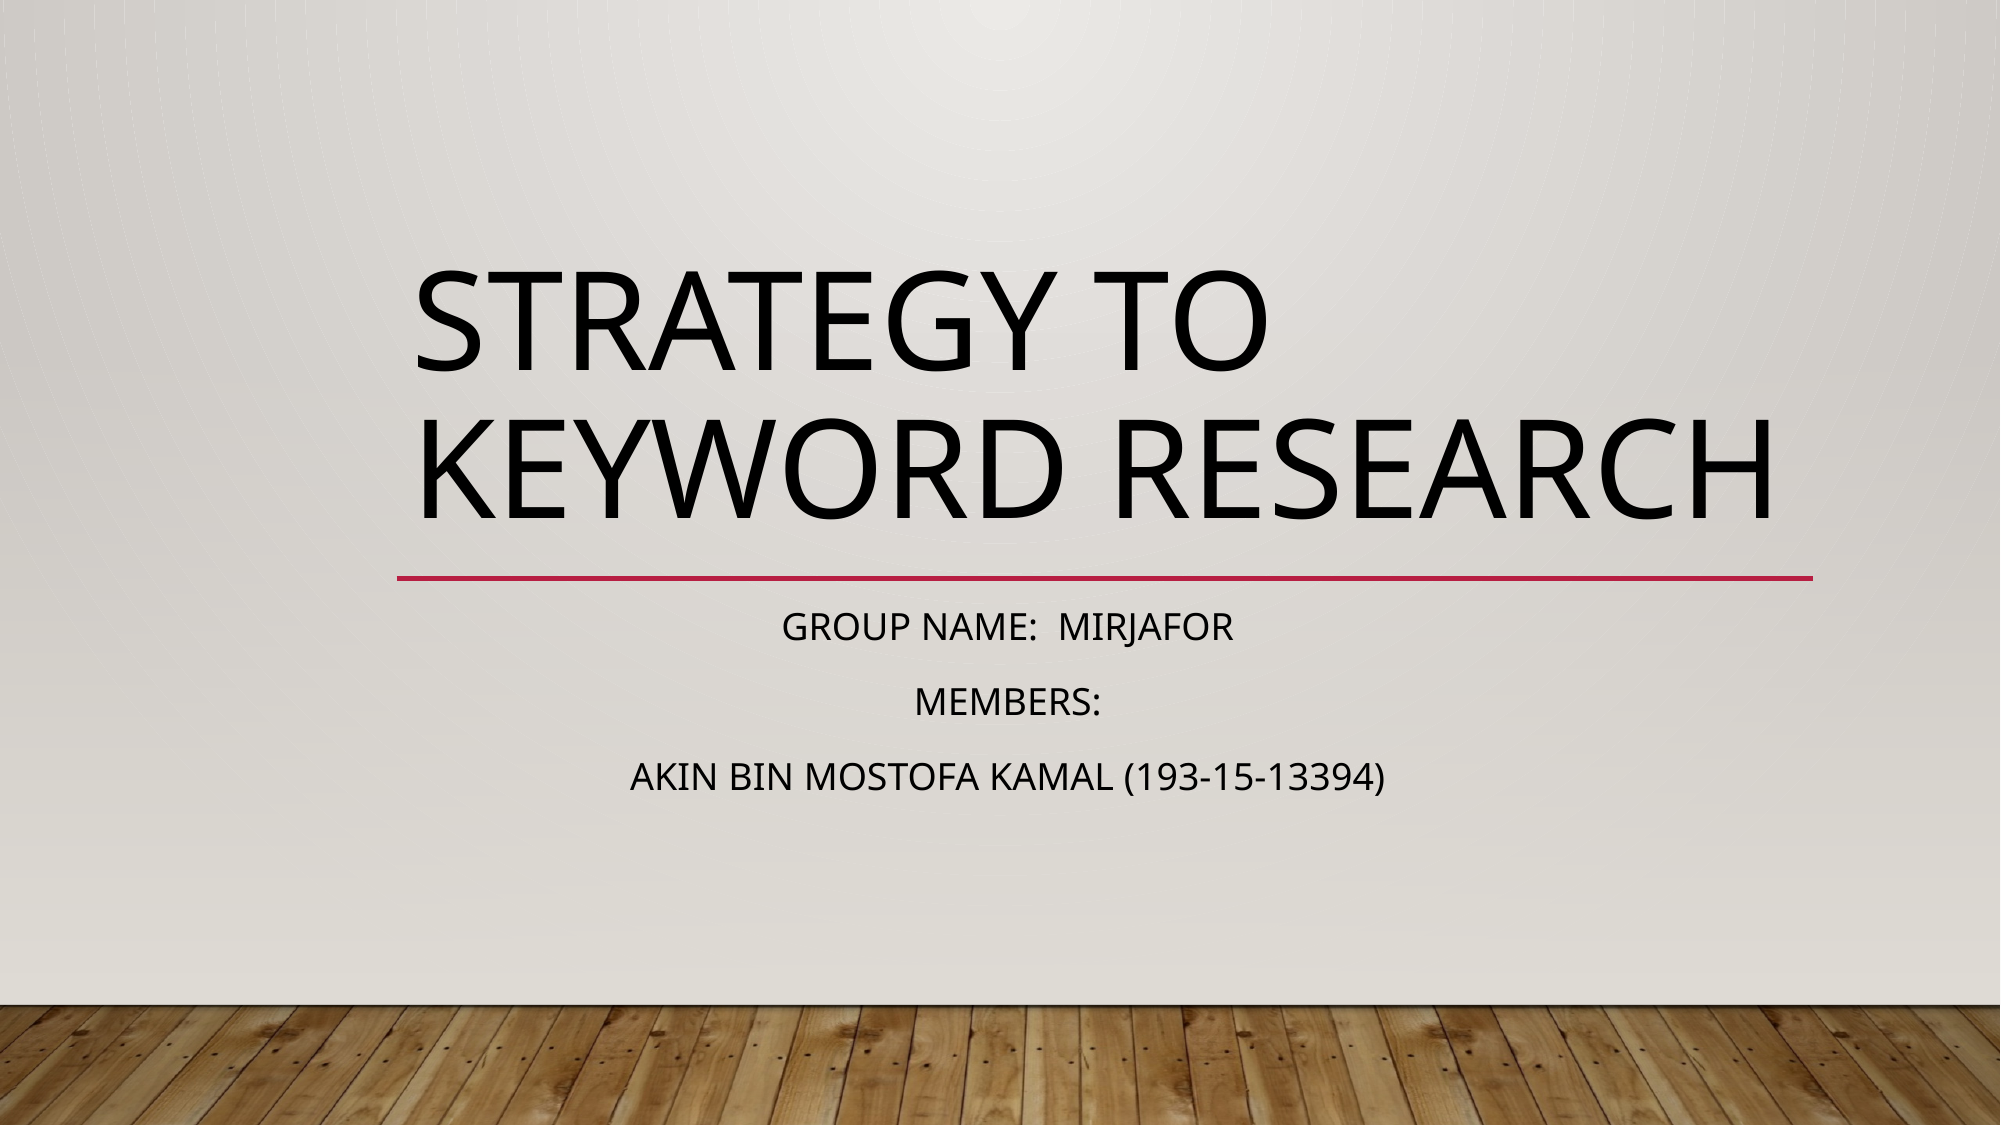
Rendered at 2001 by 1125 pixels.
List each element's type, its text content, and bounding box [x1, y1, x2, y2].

picture [0, 1005, 2000, 1125]
title strategy to keyword Research [396, 131, 1814, 549]
subtitle Group Name: Mirjafor Members: Akin BIN mOstofa kamal (193-15-13394) [115, 579, 1900, 925]
